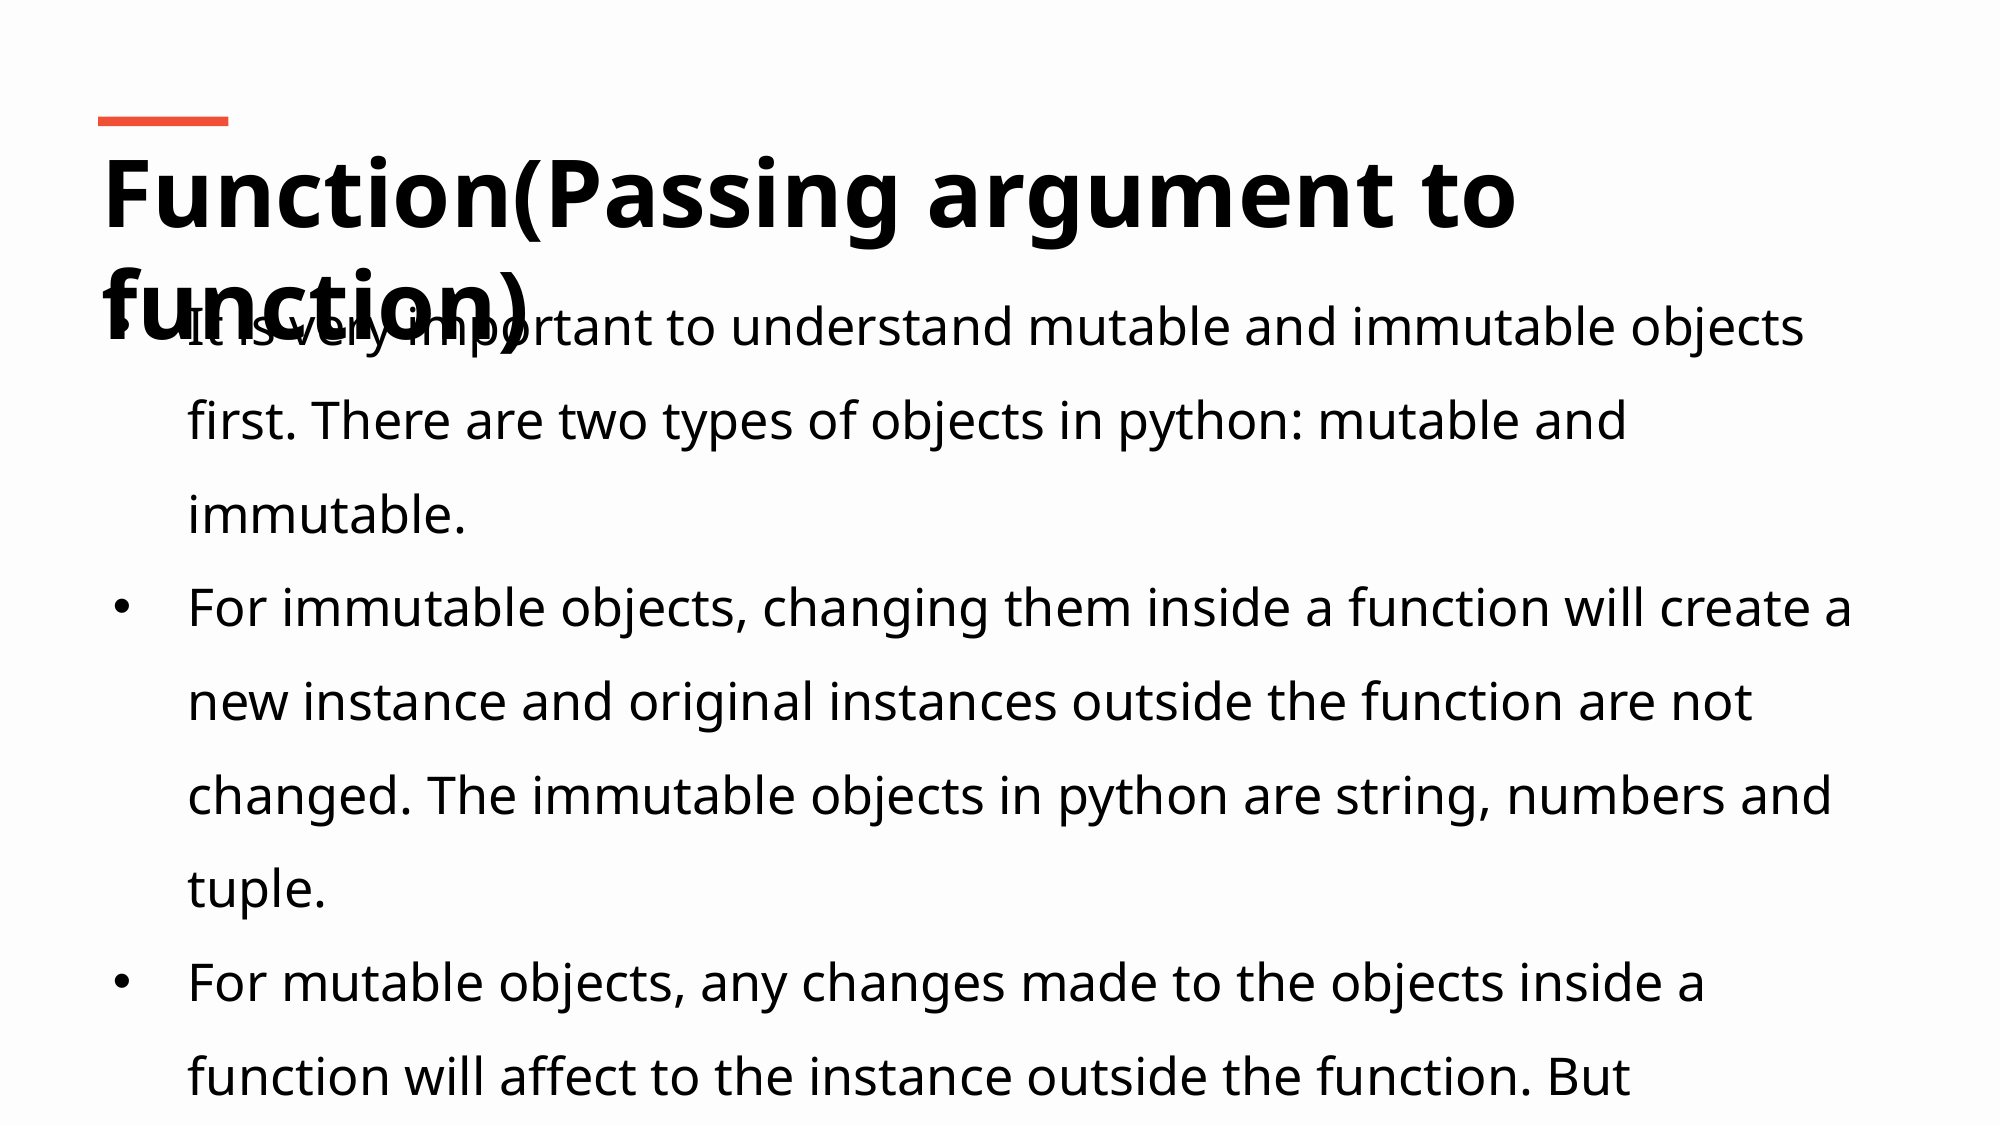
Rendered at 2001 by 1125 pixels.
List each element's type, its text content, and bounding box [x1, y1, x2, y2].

text_box [96, 115, 231, 128]
text_box It is very important to understand mutable and immutable objects first. There are two types of objects in python: mutable and immutable. For immutable objects, changing them inside a function will create a new instance and original instances outside the function are not changed. The immutable objects in python are string, numbers and tuple. For mutable objects, any changes made to the objects inside a function will affect to the instance outside the function. But reassigning instance will not affect instance outside the function. [98, 366, 1900, 1125]
text_box Function(Passing argument to function) [86, 126, 1938, 366]
